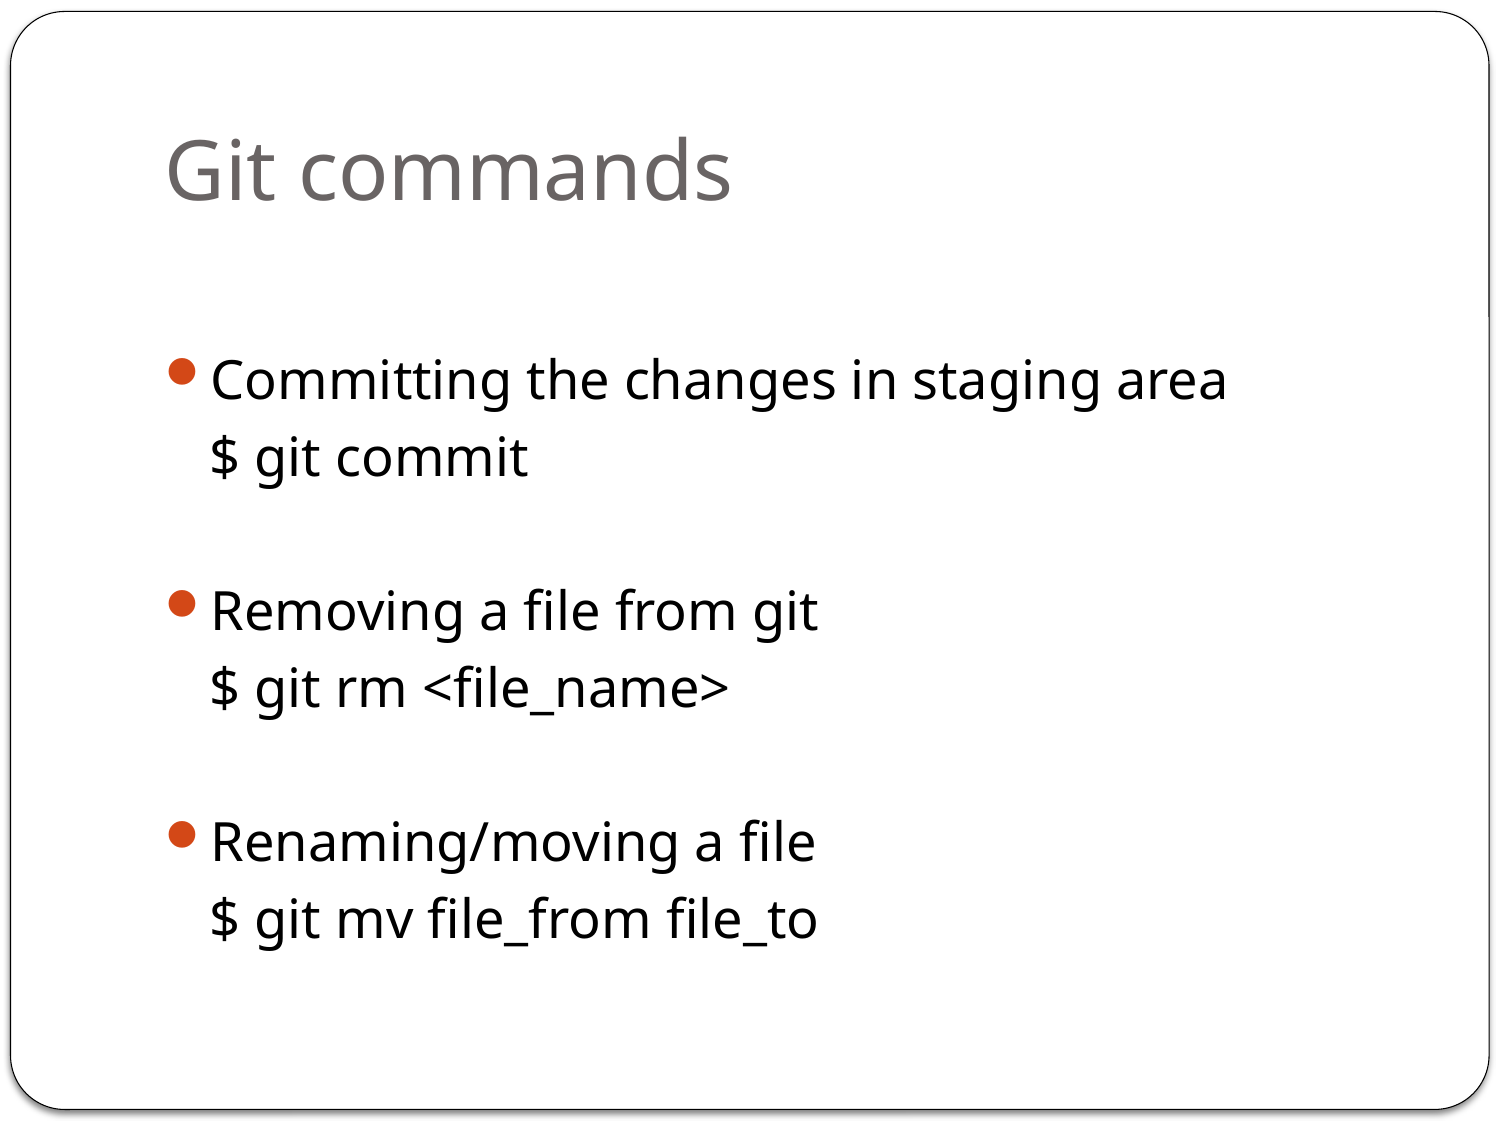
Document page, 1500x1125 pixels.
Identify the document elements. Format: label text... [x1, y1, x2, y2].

title Git commands [150, 45, 1425, 233]
list Committing the changes in staging area $ git commit Removing a file from git $ git rm <file_name> Renaming/moving a file $ git mv file_from file_to [150, 337, 1425, 988]
